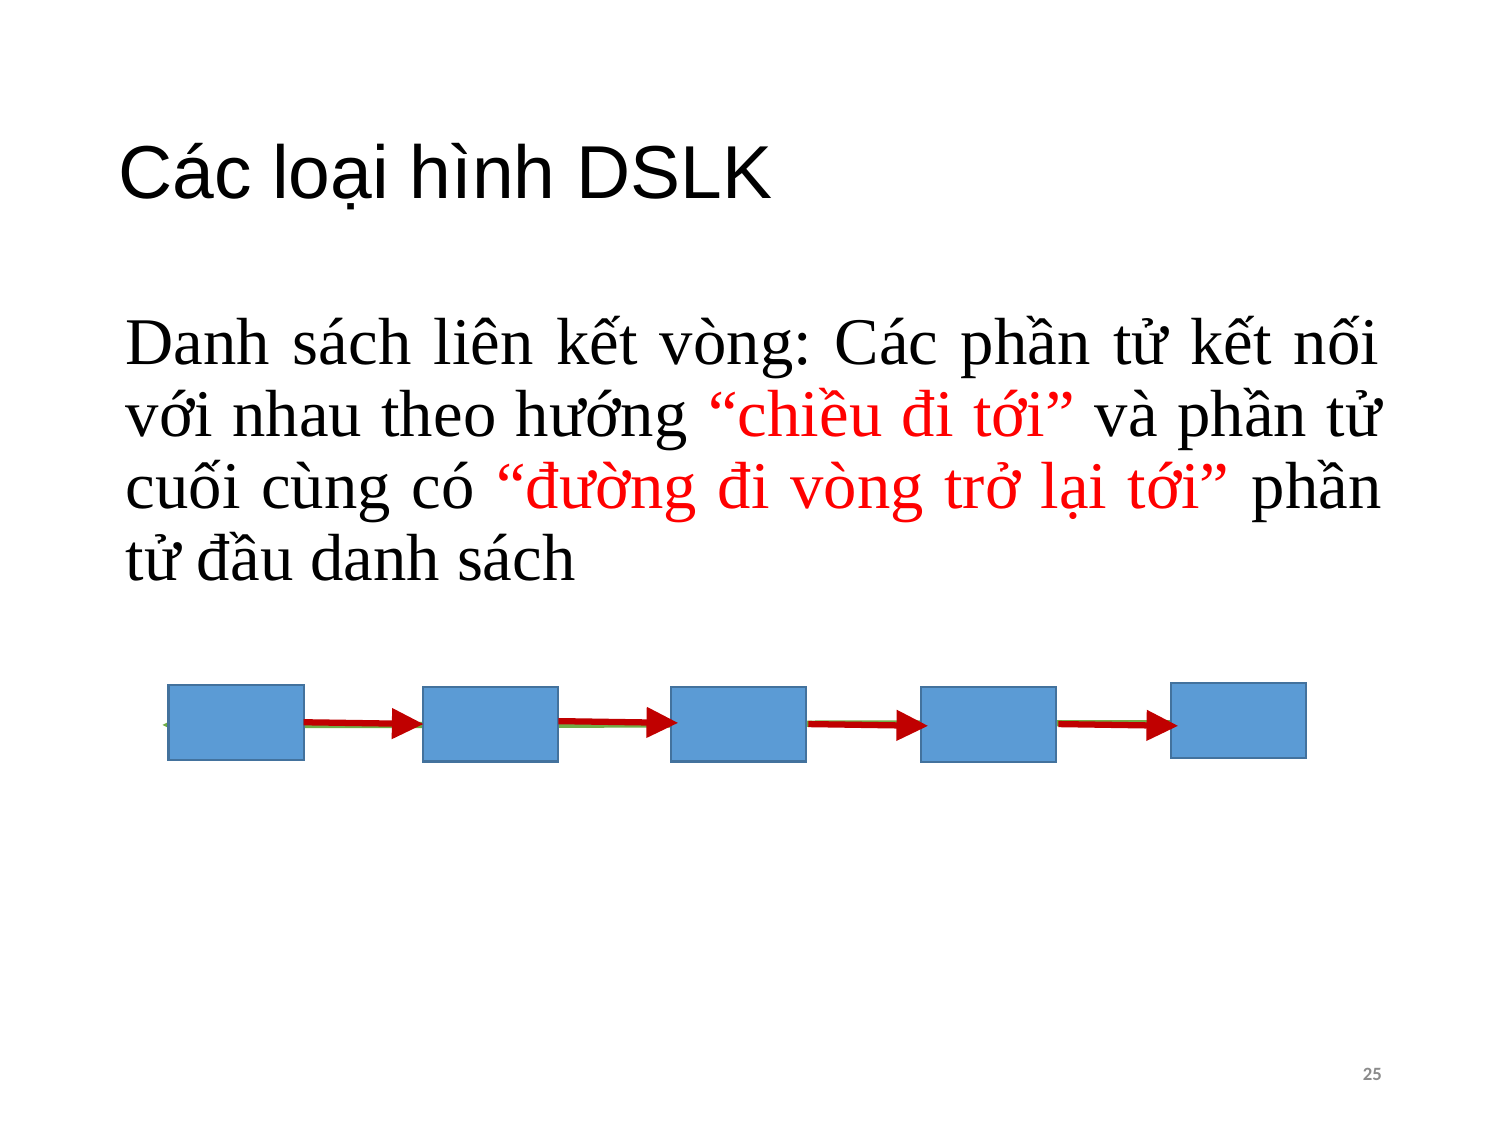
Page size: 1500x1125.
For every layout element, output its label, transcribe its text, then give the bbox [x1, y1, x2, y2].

text_box [670, 686, 807, 723]
text_box [167, 725, 305, 761]
list Danh sách liên kết vòng: Các phần tử kết nối với nhau theo hướng “chiều đi tới” và phần tử cuối cùng có “đường đi vòng trở lại tới” phần tử đầu danh sách [103, 299, 1397, 1014]
slide_number 25 [993, 1042, 1397, 1103]
text_box [920, 686, 1057, 723]
title Các loại hình DSLK [103, 59, 1397, 278]
text_box [422, 686, 559, 723]
text_box [670, 725, 807, 763]
text_box [1170, 682, 1307, 759]
text_box [920, 725, 1057, 763]
text_box [422, 725, 559, 763]
text_box [167, 684, 305, 723]
